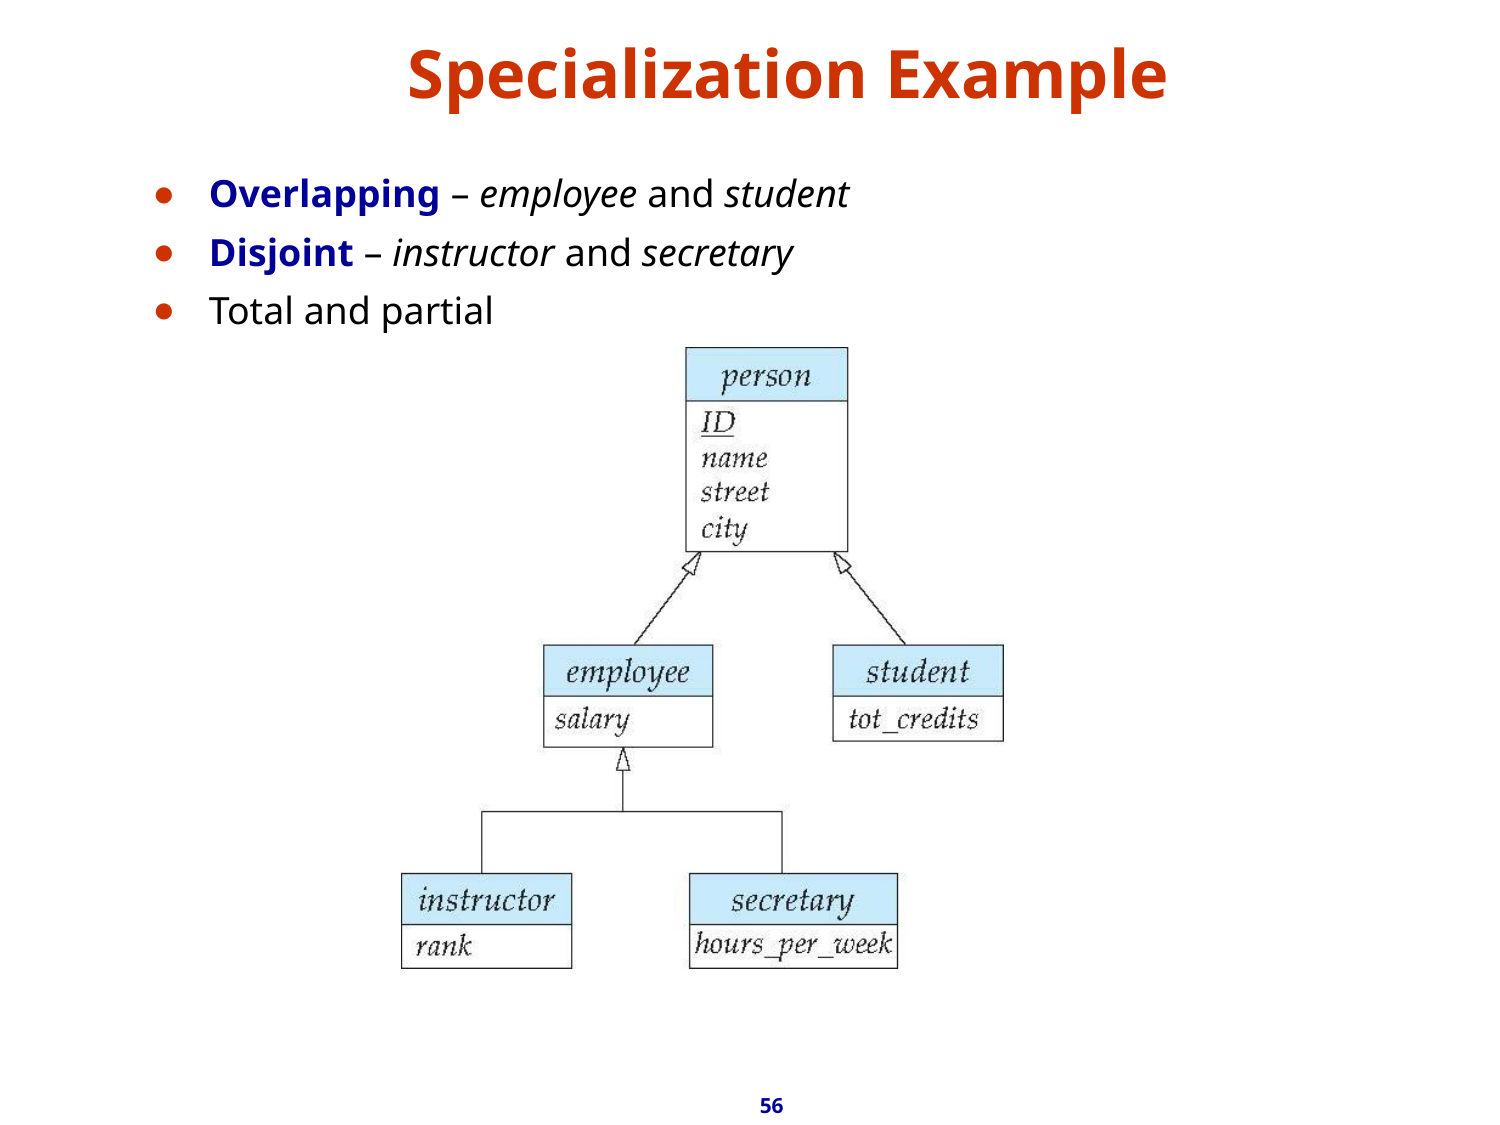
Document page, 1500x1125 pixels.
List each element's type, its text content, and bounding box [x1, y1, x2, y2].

title Specialization Example [126, 19, 1451, 120]
list Overlapping – employee and student Disjoint – instructor and secretary Total and partial [137, 162, 1285, 602]
picture [401, 347, 1004, 969]
